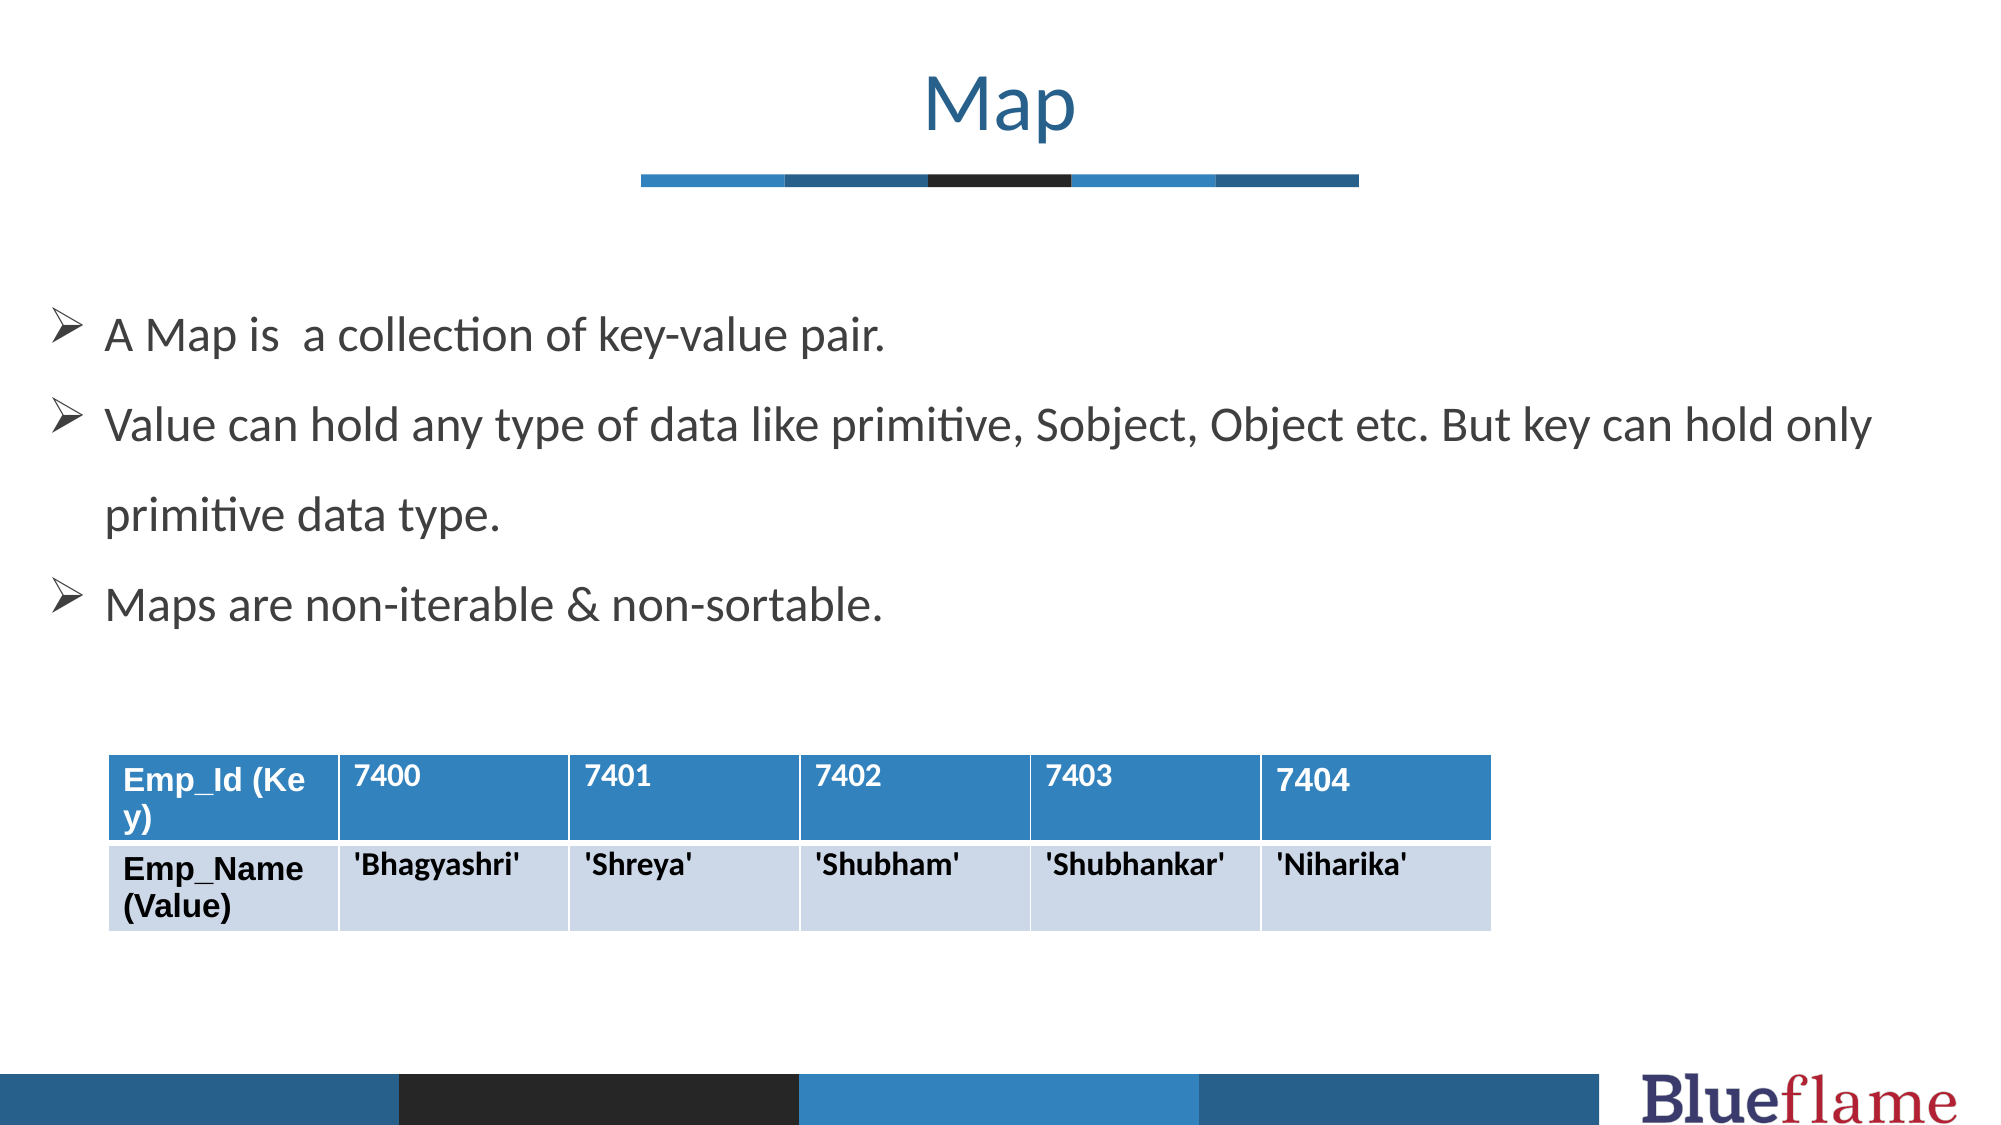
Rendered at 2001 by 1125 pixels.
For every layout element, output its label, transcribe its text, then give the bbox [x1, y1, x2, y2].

table_cell 'Bhagyashri' [340, 846, 568, 931]
list Map [61, 50, 1939, 154]
table_header 7403 [1031, 755, 1260, 840]
table_cell 'Shubham' [801, 846, 1030, 931]
table_header 7402 [801, 755, 1030, 840]
table_cell 'Niharika' [1262, 846, 1491, 931]
table_cell 'Shubhankar' [1031, 846, 1260, 931]
table_header Emp_Id (Key) [109, 755, 338, 840]
table_header 7404 [1262, 755, 1491, 840]
table_cell 'Shreya' [570, 846, 799, 931]
picture [1641, 1073, 1973, 1125]
table_header 7401 [570, 755, 799, 840]
list A Map is a collection of key-value pair. Value can hold any type of data like primitive, Sobject, Object etc. But key can hold only primitive data type. Maps are non-iterable & non-sortable. [33, 204, 1924, 1042]
table_cell Emp_Name (Value) [109, 846, 338, 931]
table_header 7400 [340, 755, 568, 840]
